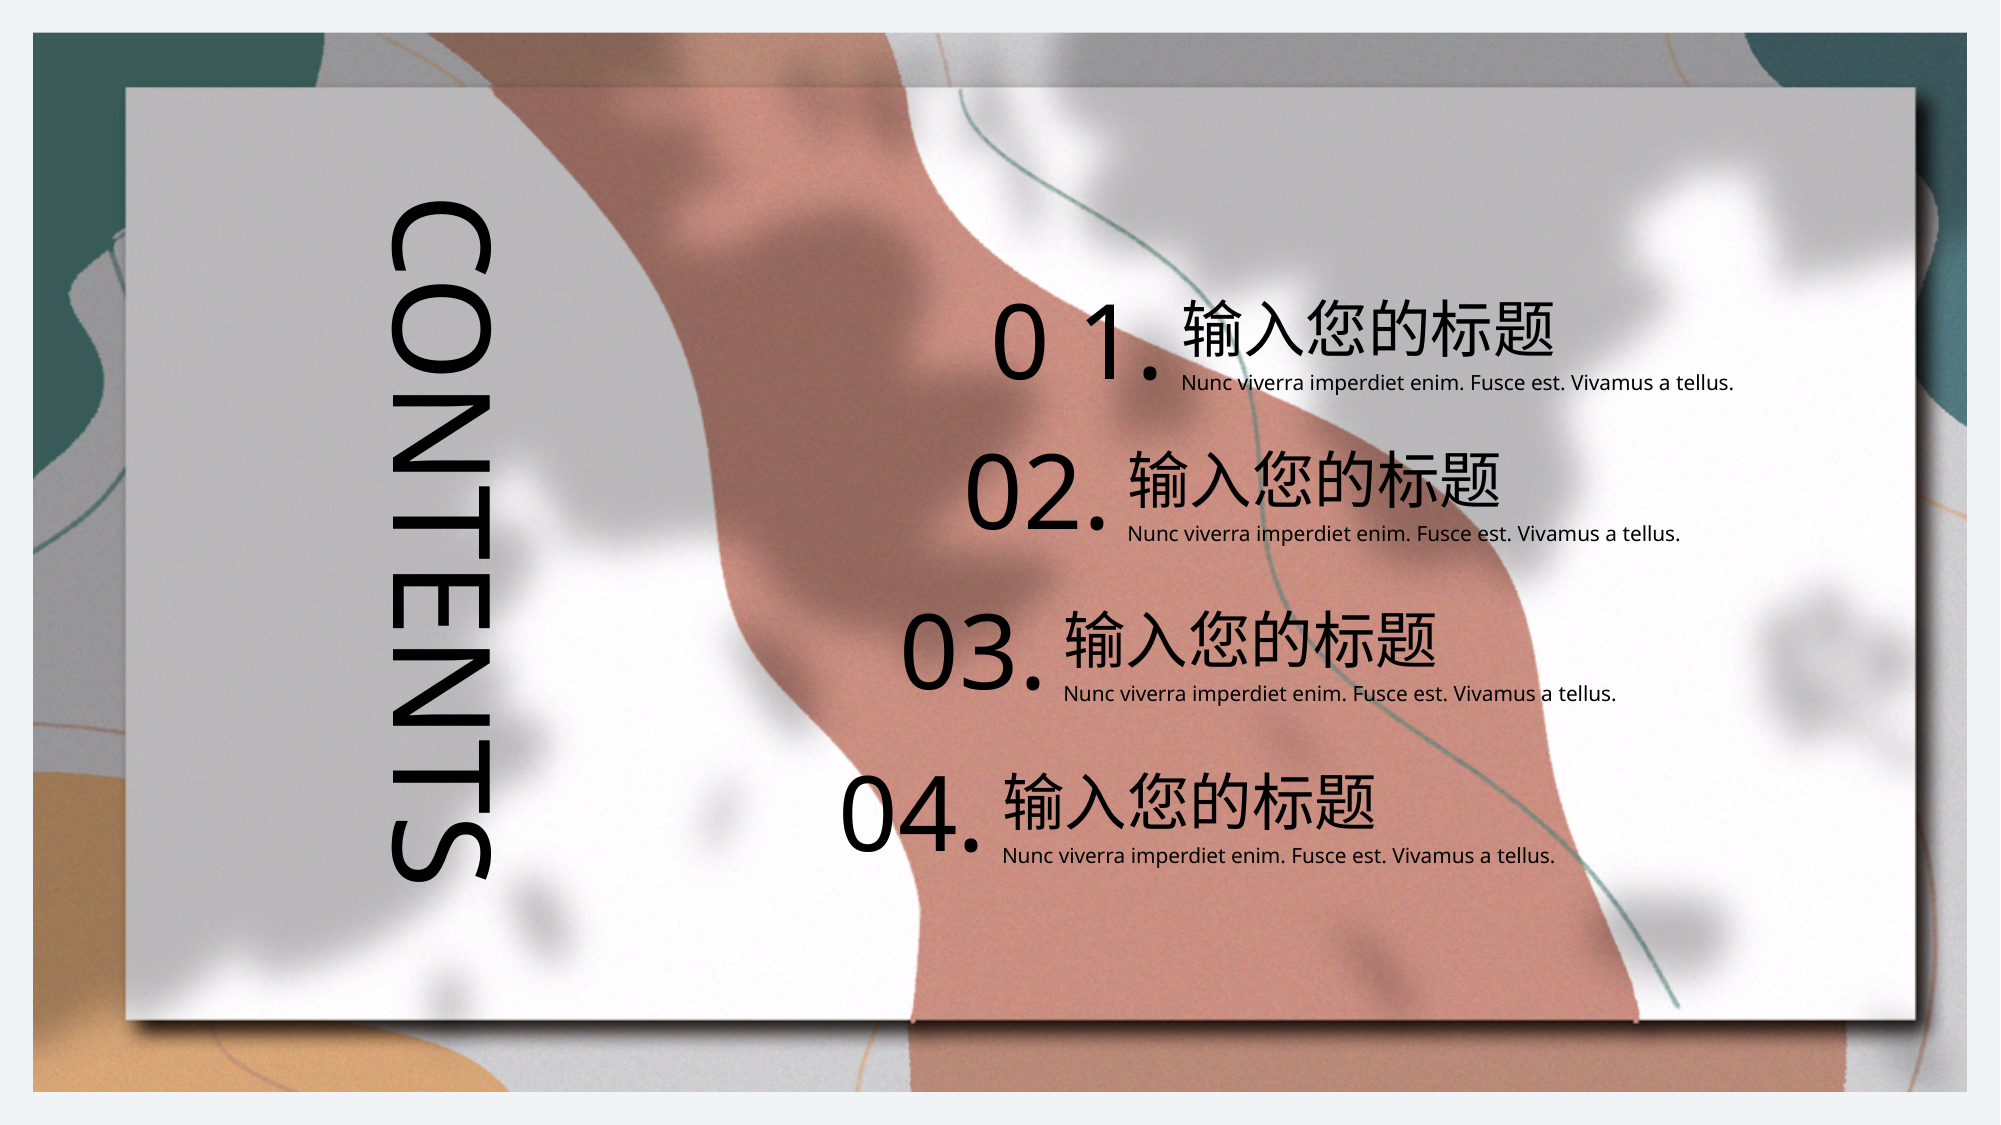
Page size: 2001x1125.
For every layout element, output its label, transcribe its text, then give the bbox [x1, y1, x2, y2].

picture [34, 34, 1966, 1091]
text_box Nunc viverra imperdiet enim. Fusce est. Vivamus a tellus. [1112, 513, 1769, 553]
text_box 输入您的标题 [1112, 433, 1769, 513]
text_box 输入您的标题 [987, 755, 1643, 835]
text_box 03. [841, 578, 1062, 718]
text_box Nunc viverra imperdiet enim. Fusce est. Vivamus a tellus. [1048, 673, 1705, 714]
text_box CONTENTS [358, 179, 537, 1099]
text_box 0 1. [958, 267, 1180, 408]
text_box 输入您的标题 [1048, 593, 1705, 673]
text_box 02. [905, 418, 1127, 558]
text_box 04. [779, 740, 1001, 880]
text_box Nunc viverra imperdiet enim. Fusce est. Vivamus a tellus. [987, 835, 1643, 875]
text_box [0, 0, 2000, 1125]
text_box Nunc viverra imperdiet enim. Fusce est. Vivamus a tellus. [1166, 362, 1823, 403]
text_box 输入您的标题 [1166, 282, 1823, 362]
